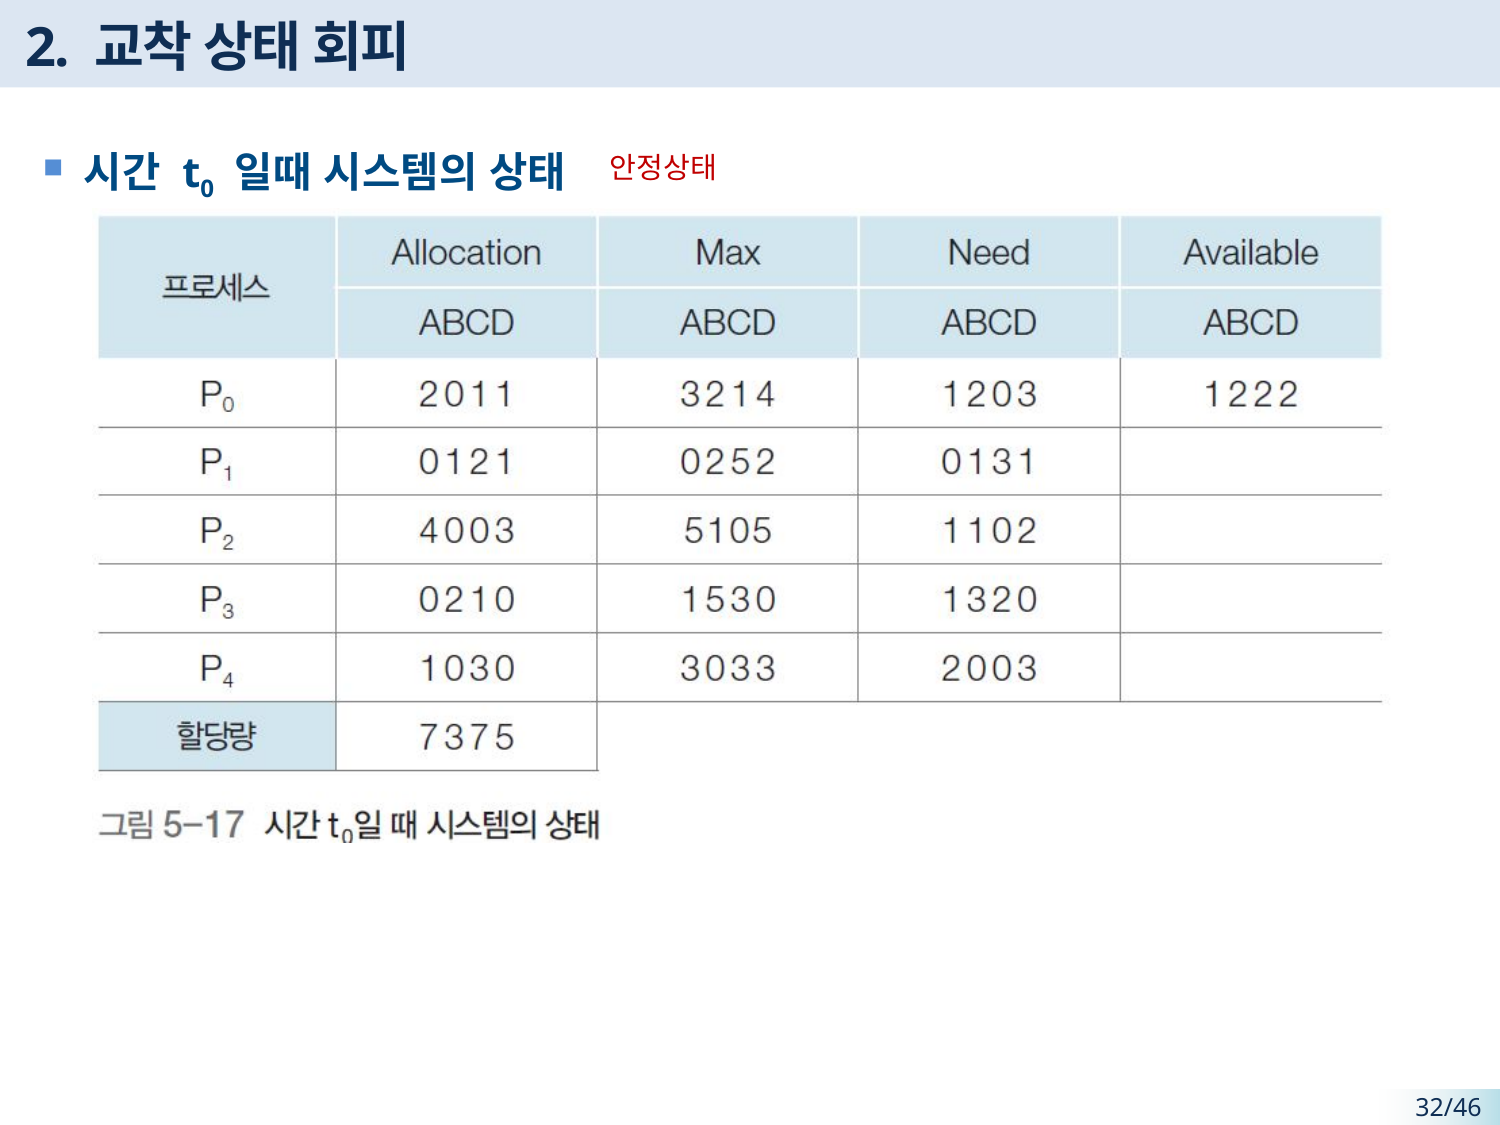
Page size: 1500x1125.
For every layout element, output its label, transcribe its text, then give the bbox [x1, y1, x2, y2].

title 2. 교착 상태 회피 [10, 5, 1467, 84]
text_box 안정상태 [594, 141, 758, 192]
list 시간 t0 일때 시스템의 상태 [10, 126, 1481, 1057]
picture [92, 207, 1393, 844]
